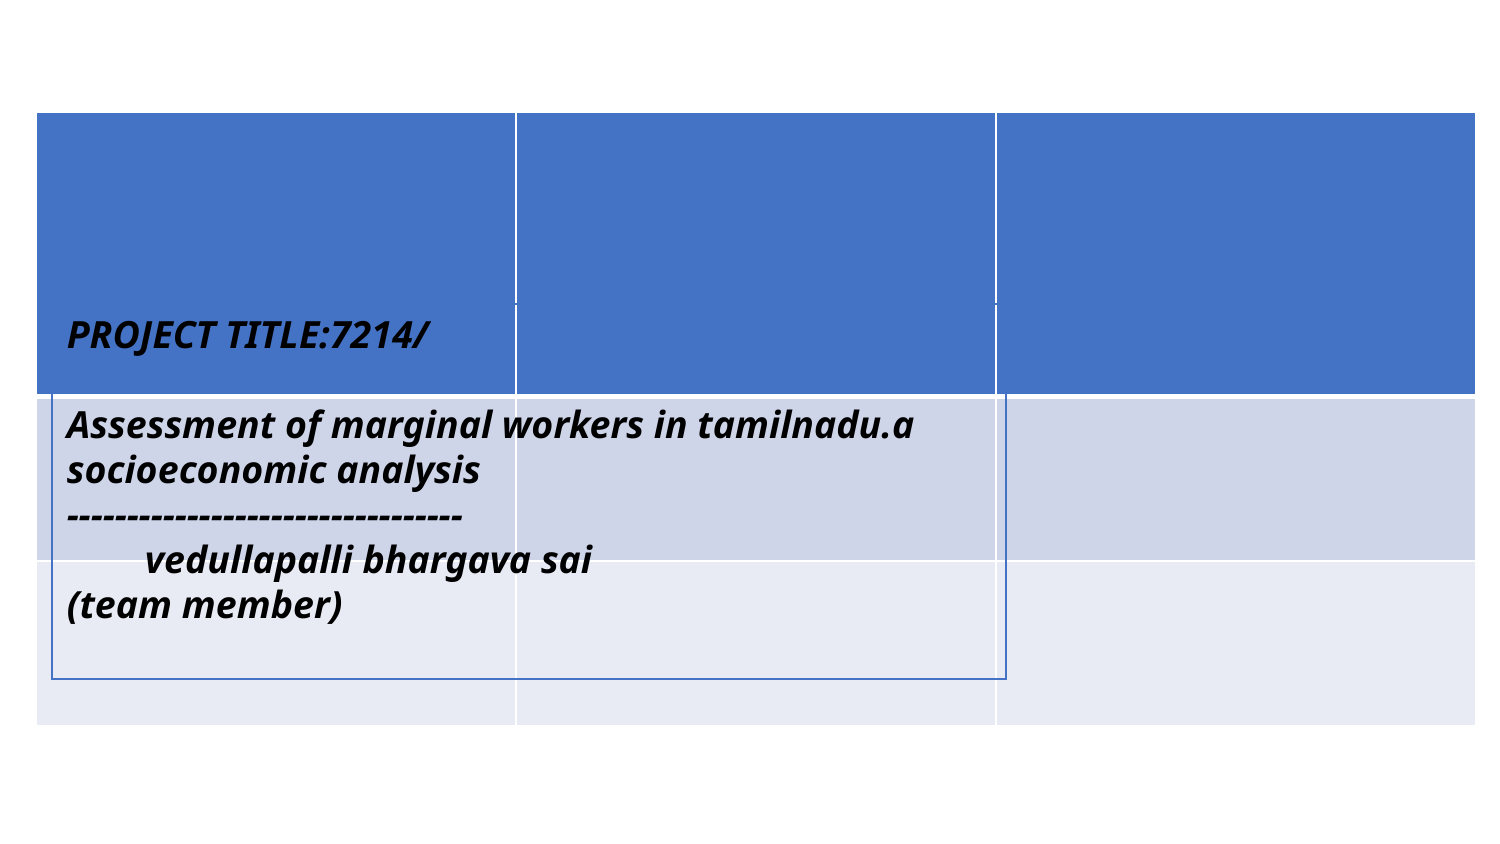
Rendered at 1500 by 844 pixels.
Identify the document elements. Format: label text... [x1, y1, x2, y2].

table_cell [37, 562, 515, 725]
table_cell [37, 399, 51, 560]
table_cell [997, 562, 1475, 725]
table_cell [1006, 399, 1475, 560]
text_box PROJECT TITLE:7214/ Assessment of marginal workers in tamilnadu.a socioeconomic analysis --------------------------------- vedullapalli bhargava sai (team member) [51, 303, 1006, 679]
table_header [37, 113, 515, 394]
table_cell [517, 679, 995, 725]
table_header [997, 113, 1475, 394]
table_header [517, 113, 995, 303]
